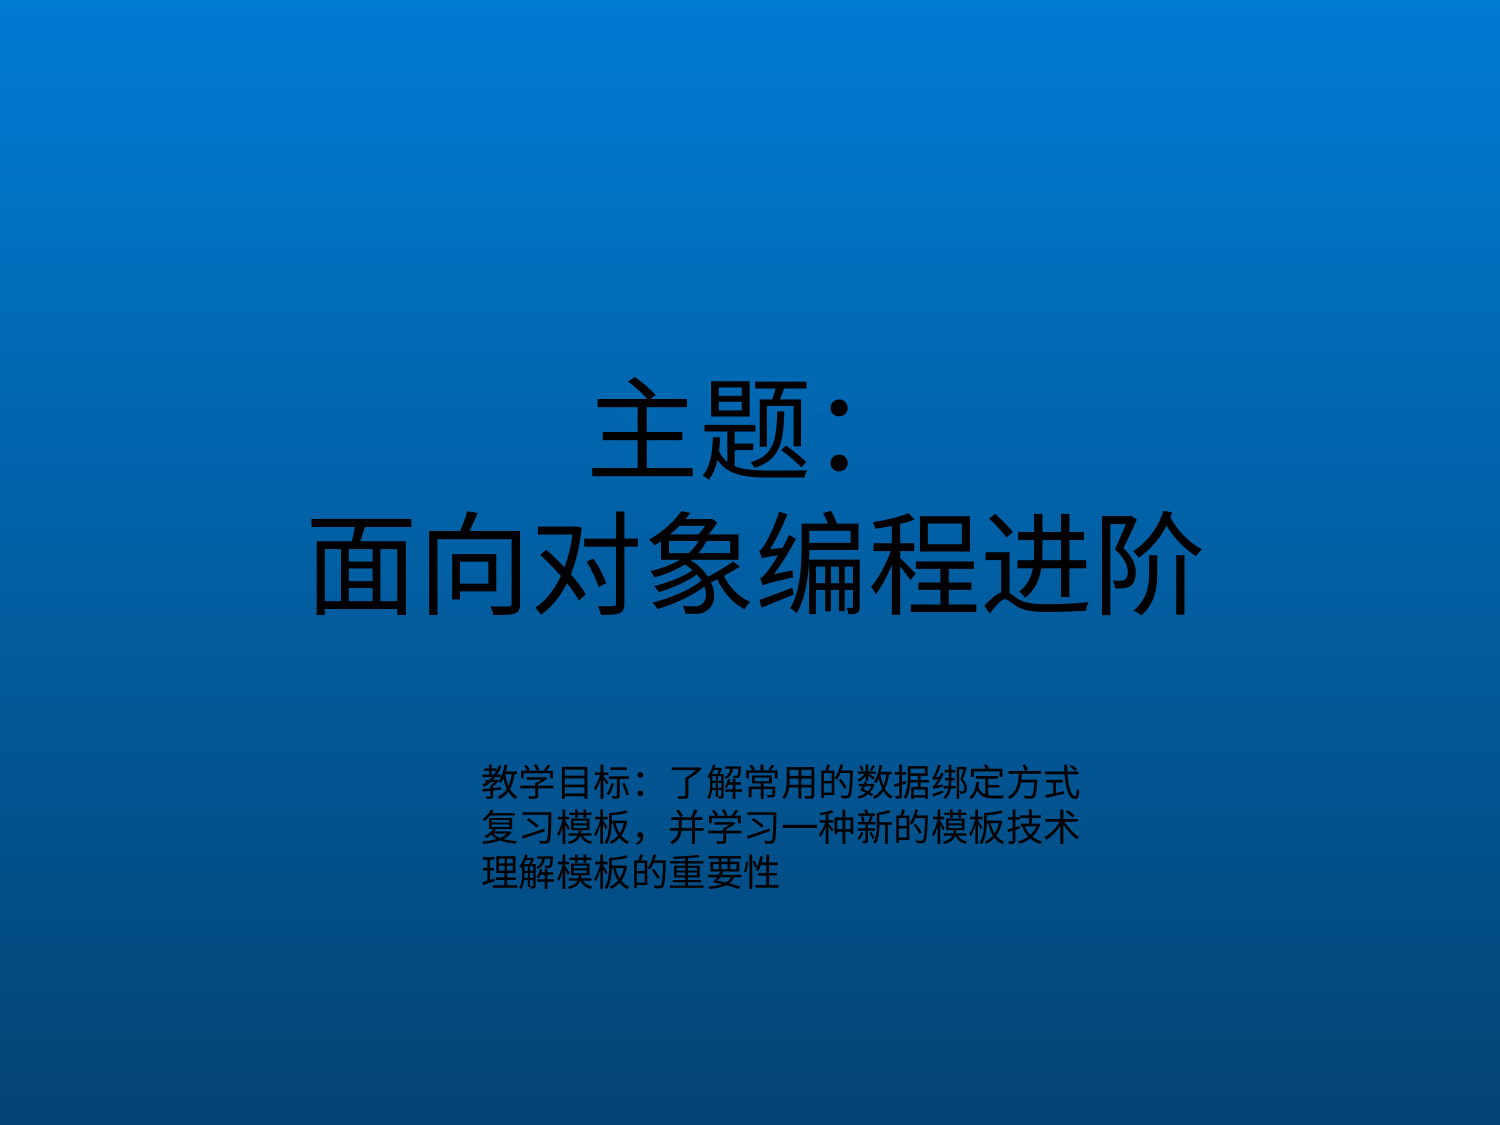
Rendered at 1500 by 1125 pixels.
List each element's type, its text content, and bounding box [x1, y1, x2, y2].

text_box 教学目标：了解常用的数据绑定方式 复习模板，并学习一种新的模板技术 理解模板的重要性 [466, 751, 1097, 947]
title 主题： 面向对象编程进阶 [5, 373, 1500, 615]
